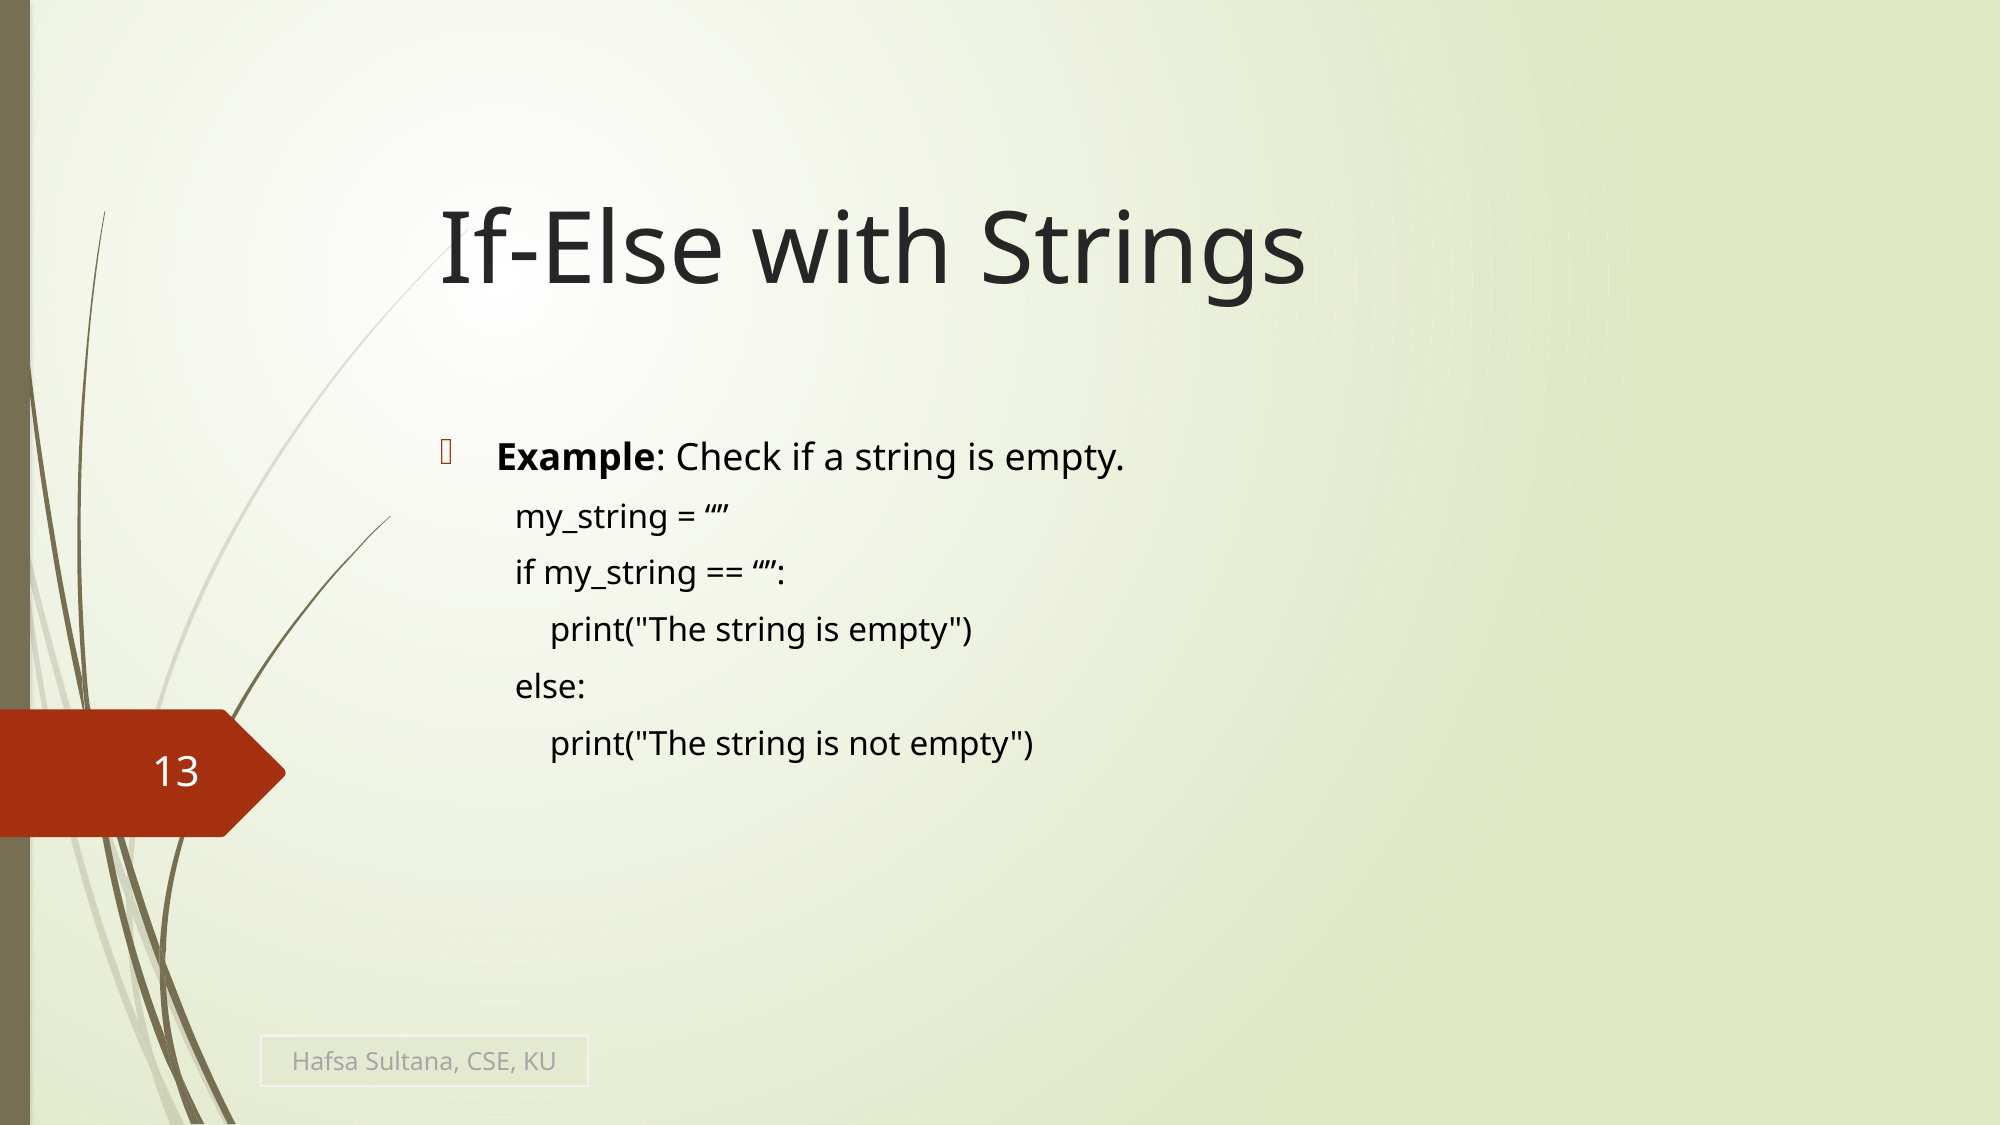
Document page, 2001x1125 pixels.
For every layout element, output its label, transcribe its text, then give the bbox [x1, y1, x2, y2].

text_box Hafsa Sultana, CSE, KU [260, 1034, 589, 1087]
slide_number 13 [87, 743, 216, 803]
subtitle Example: Check if a string is empty. my_string = “” if my_string == “”: print("The string is empty") else: print("The string is not empty") [424, 430, 1608, 1086]
title If-Else with Strings [424, 0, 1888, 312]
